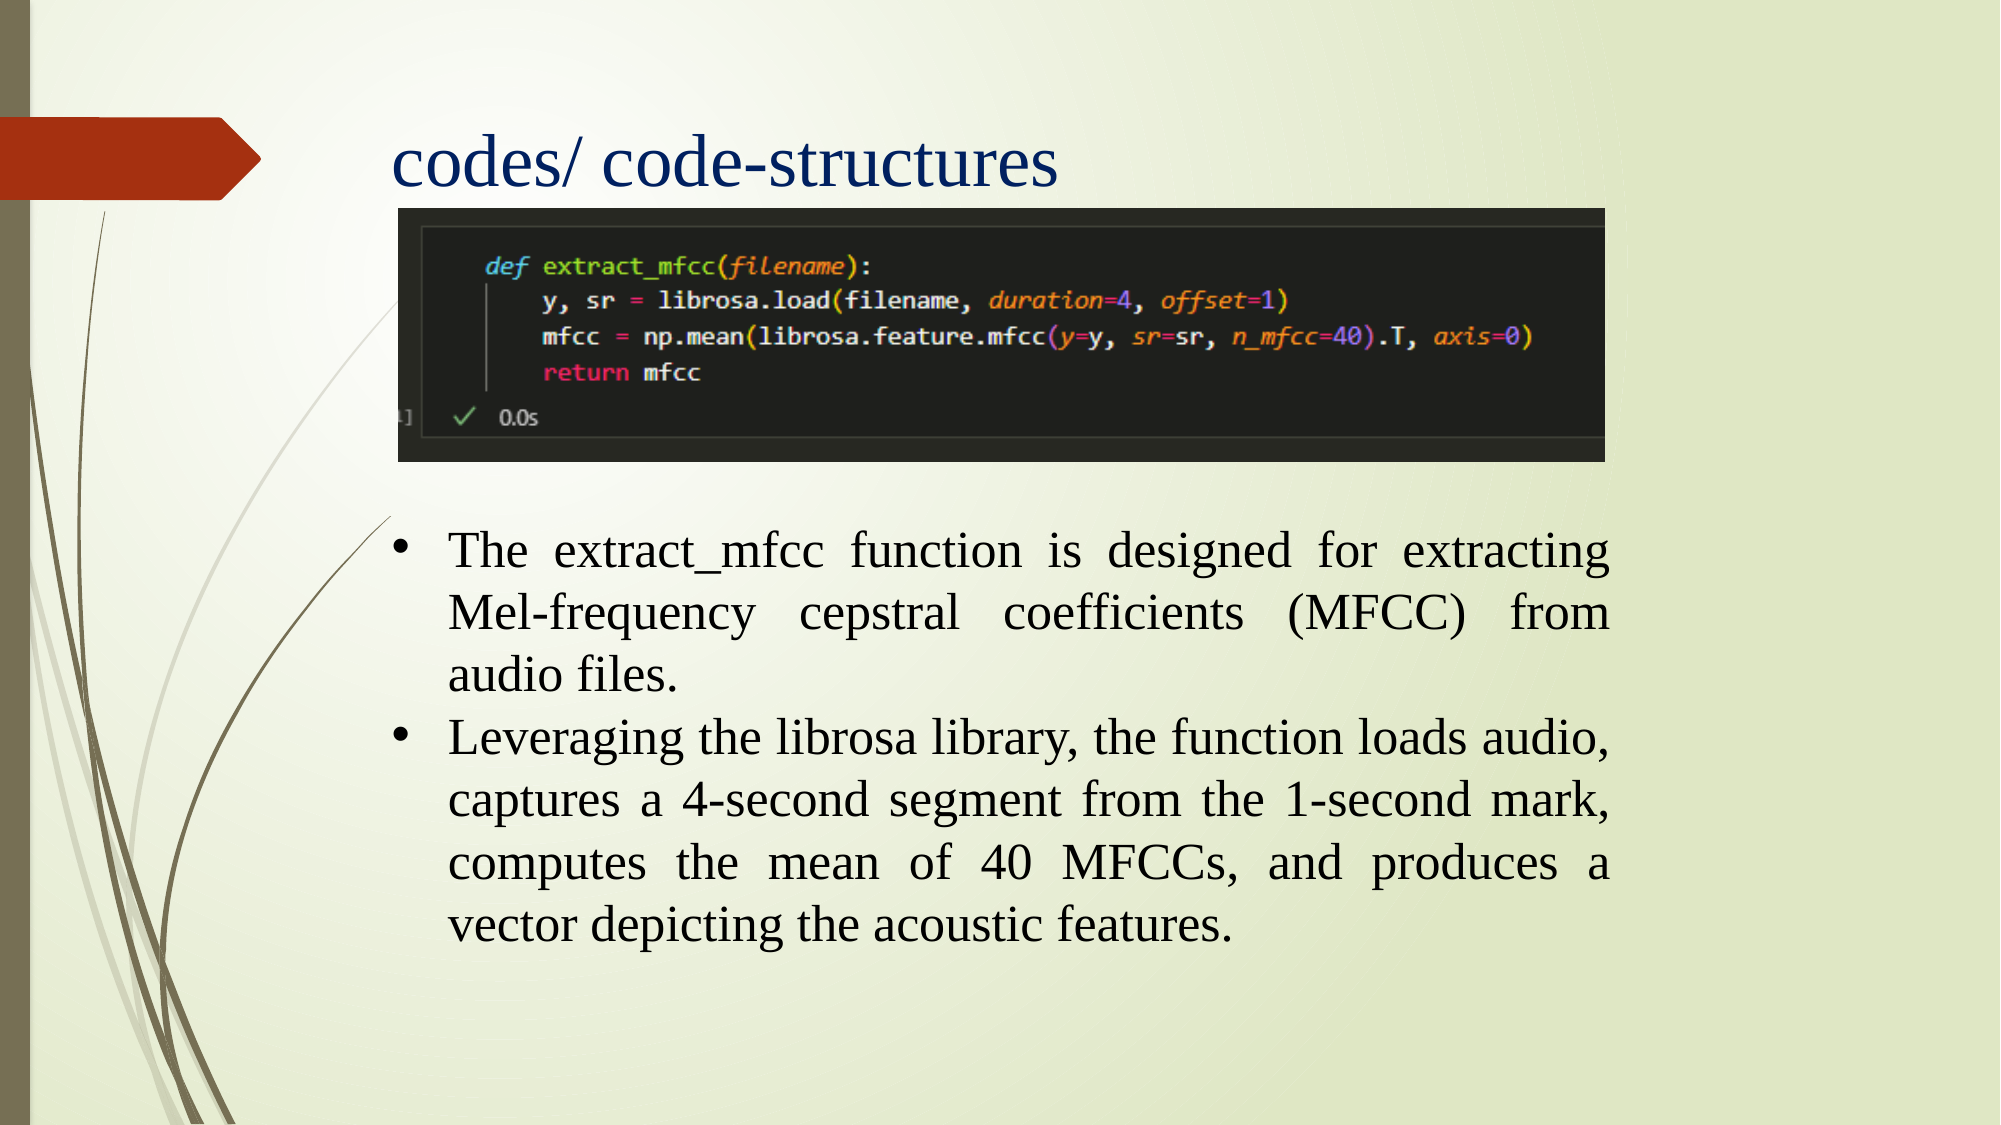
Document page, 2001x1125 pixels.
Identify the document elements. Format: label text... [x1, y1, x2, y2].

text_box The extract_mfcc function is designed for extracting Mel-frequency cepstral coefficients (MFCC) from audio files. Leveraging the librosa library, the function loads audio, captures a 4-second segment from the 1-second mark, computes the mean of 40 MFCCs, and produces a vector depicting the acoustic features. [376, 507, 1626, 960]
title codes/ code-structures [376, 103, 1839, 315]
picture [398, 208, 1605, 462]
